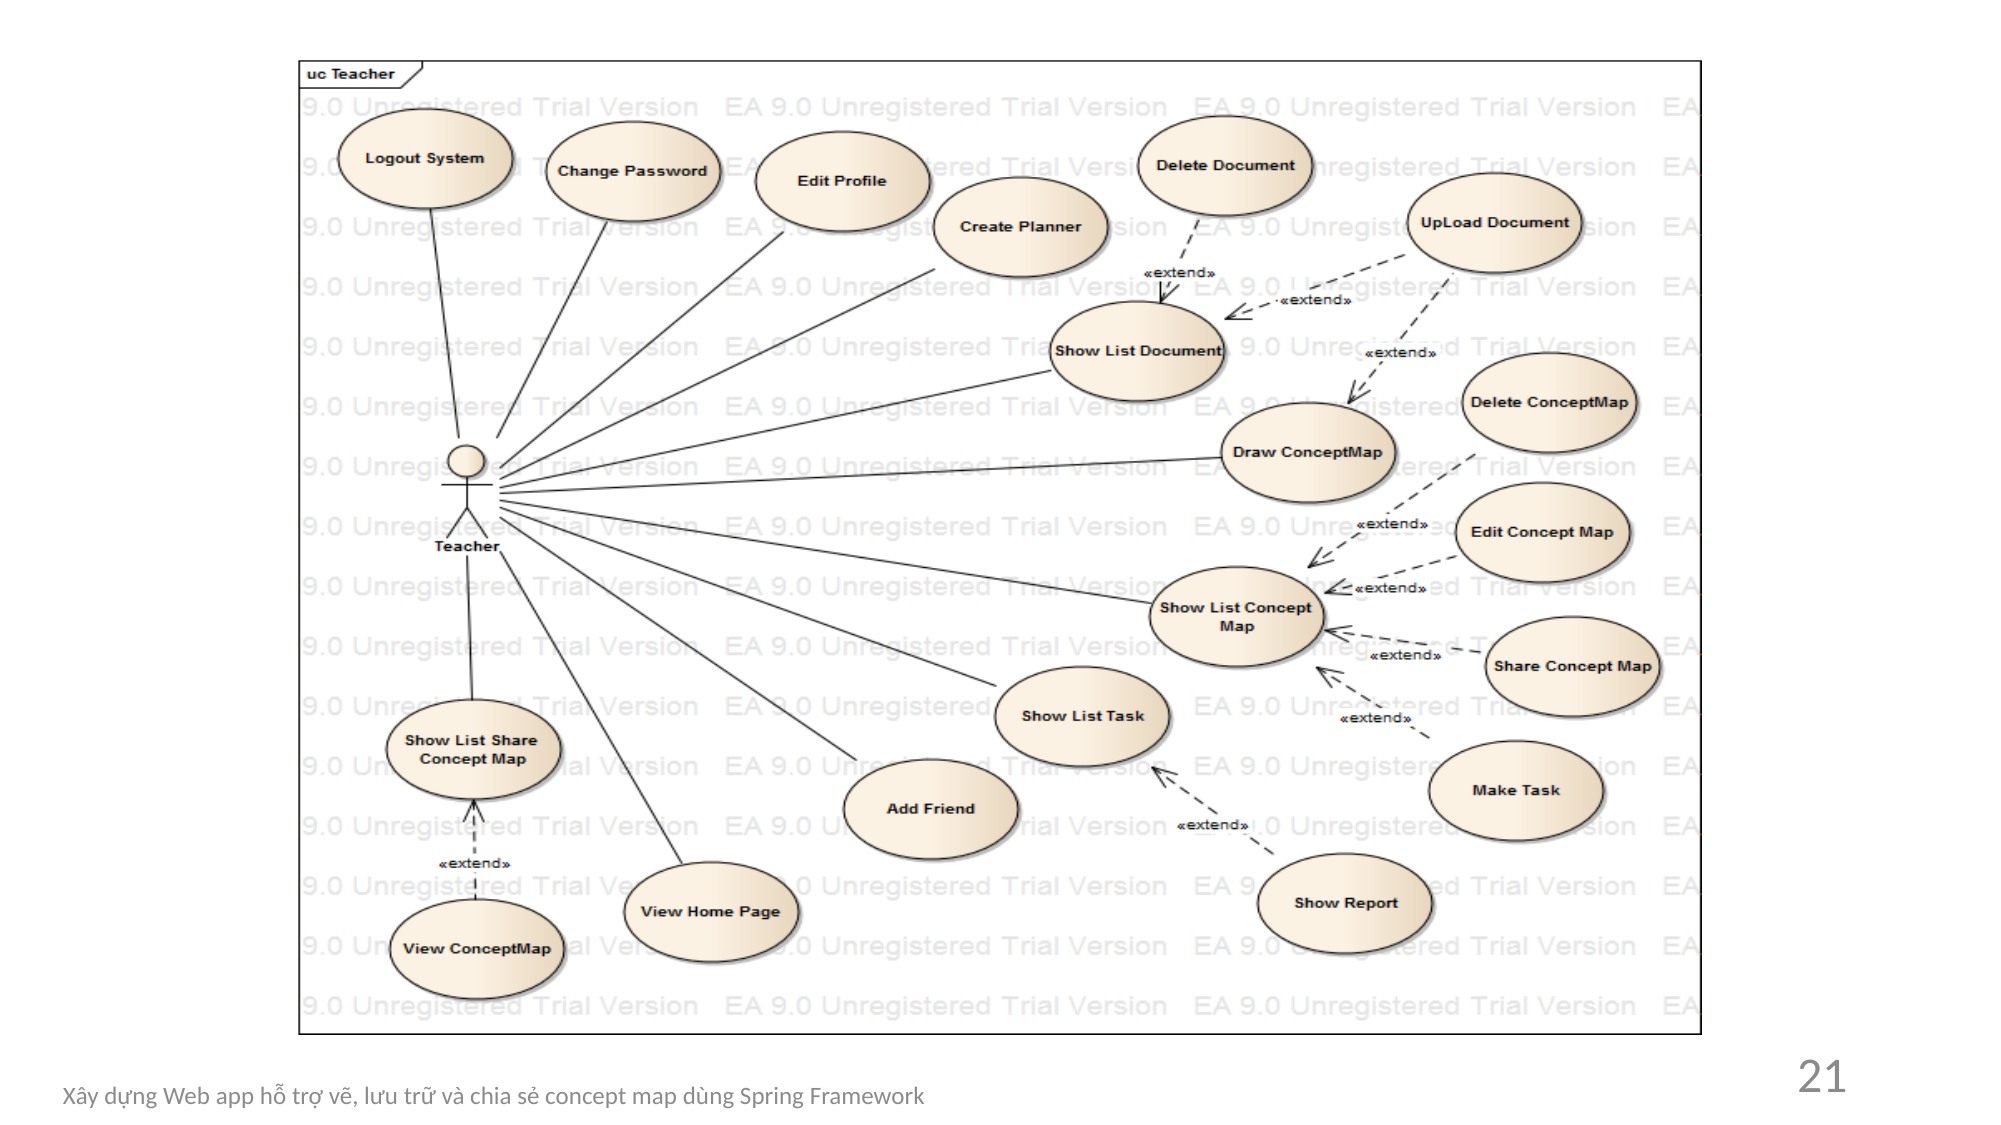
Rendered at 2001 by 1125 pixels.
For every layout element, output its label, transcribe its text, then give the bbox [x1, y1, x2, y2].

footer Xây dựng Web app hỗ trợ vẽ, lưu trữ và chia sẻ concept map dùng Spring Framework [1, 1065, 994, 1125]
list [297, 59, 1702, 1035]
slide_number 21 [1412, 1042, 1863, 1103]
